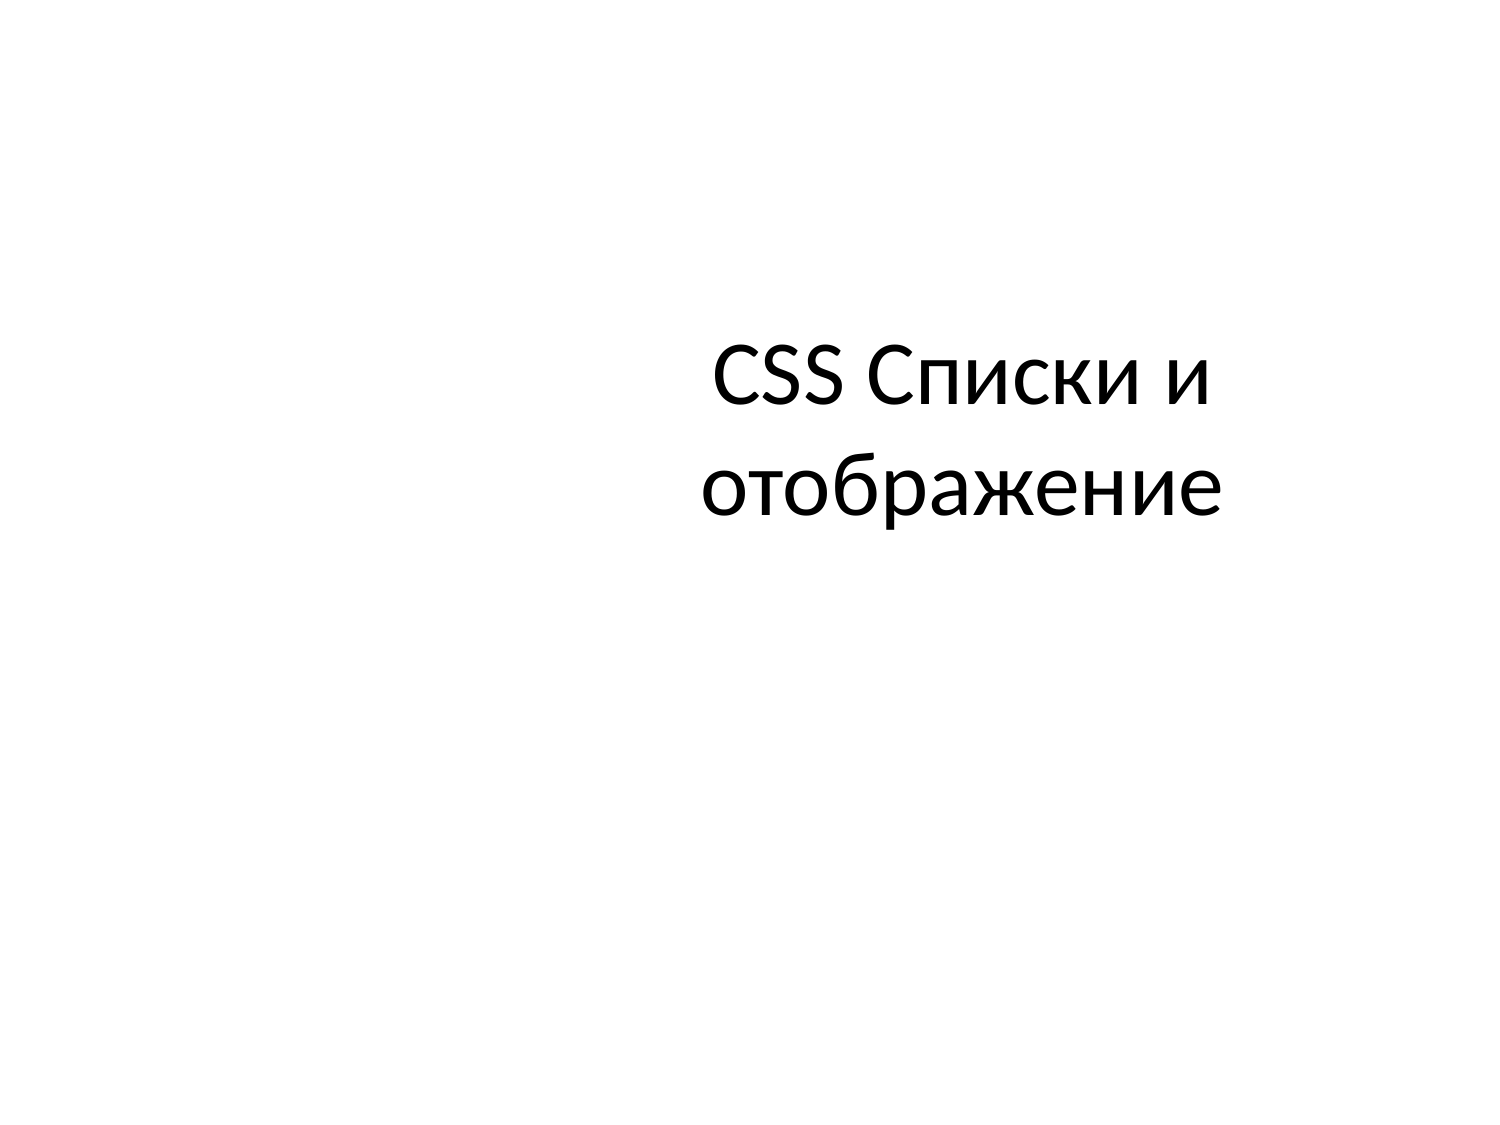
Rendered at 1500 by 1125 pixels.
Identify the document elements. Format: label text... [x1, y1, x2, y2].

title CSS Списки и отображение [478, 302, 1447, 544]
